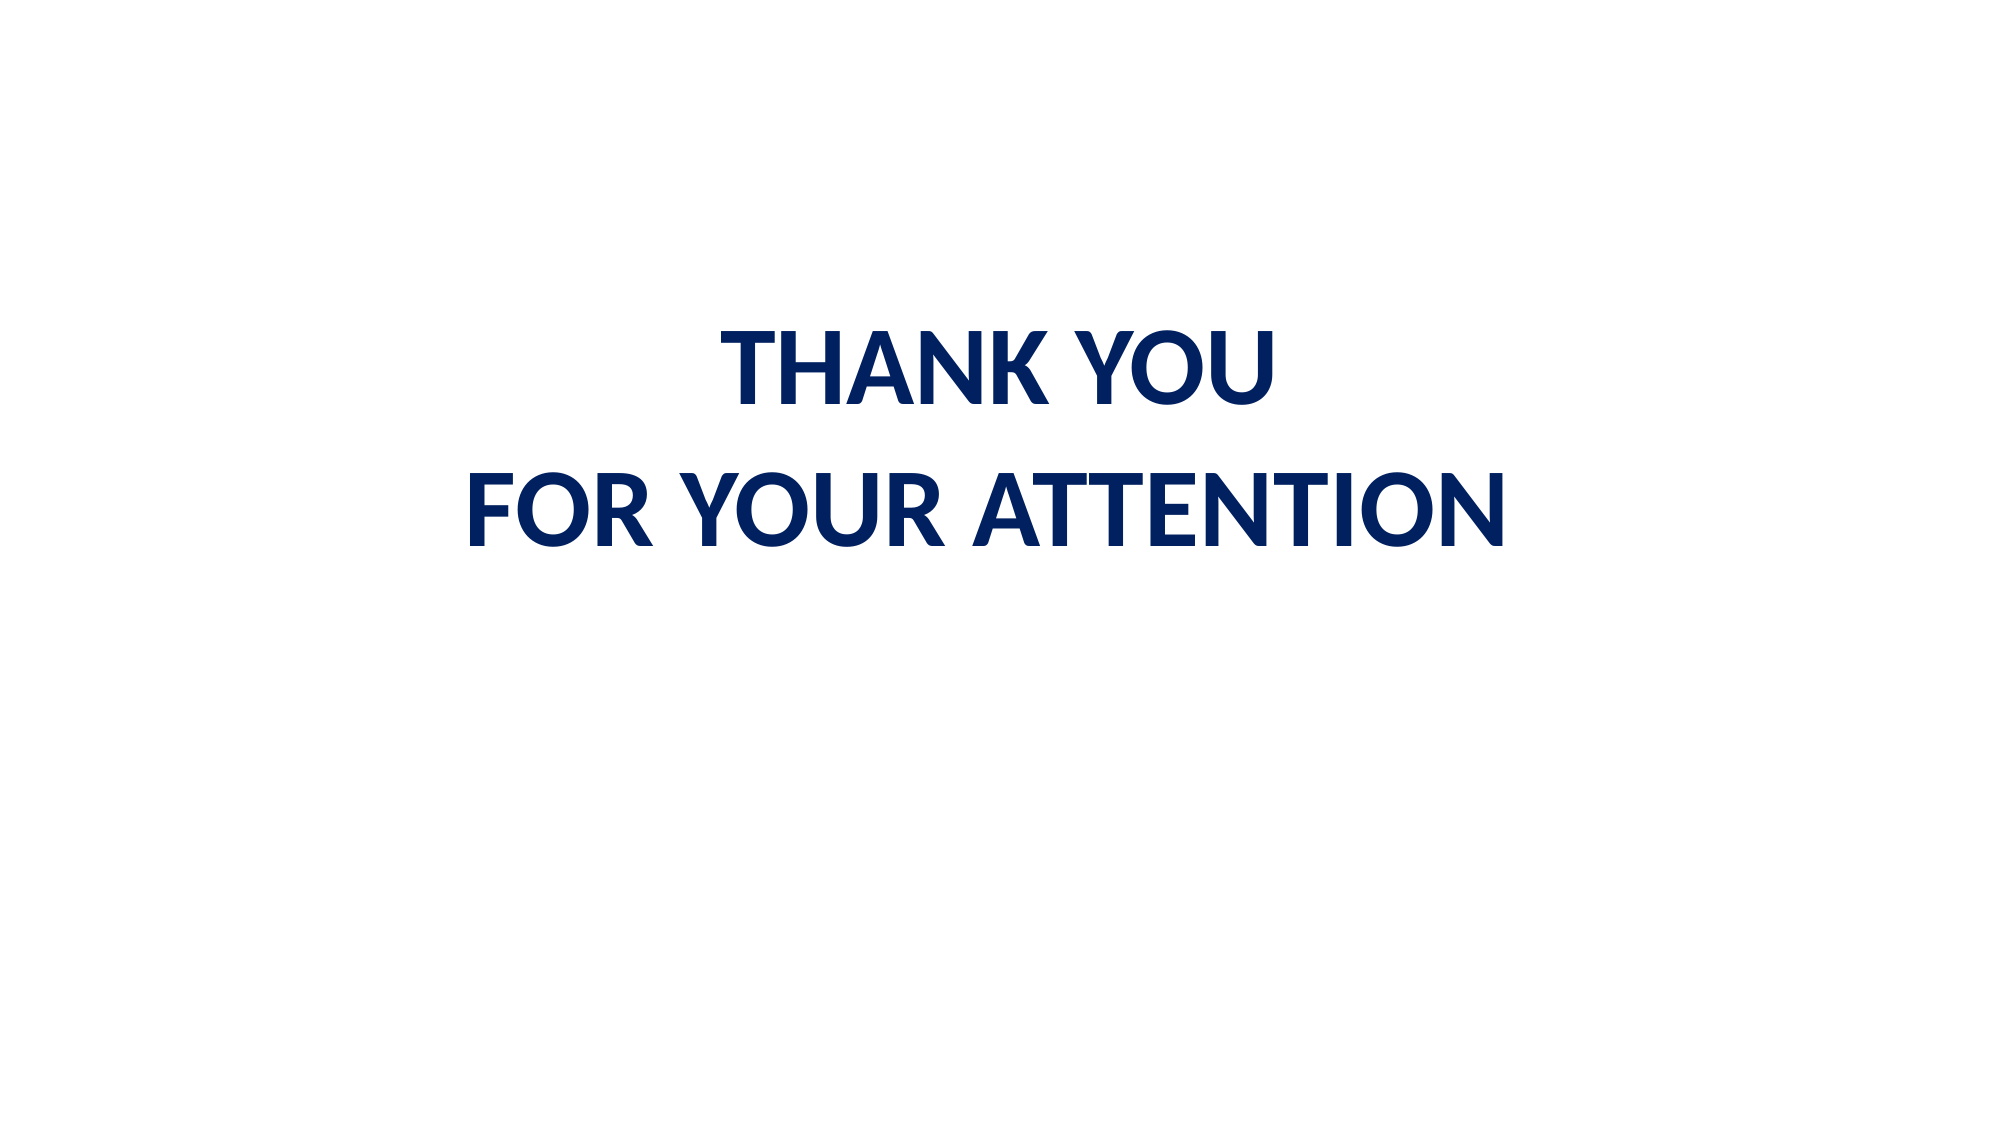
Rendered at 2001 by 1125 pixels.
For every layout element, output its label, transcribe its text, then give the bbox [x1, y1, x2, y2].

list THANK YOU FOR YOUR ATTENTION [137, 299, 1863, 1014]
